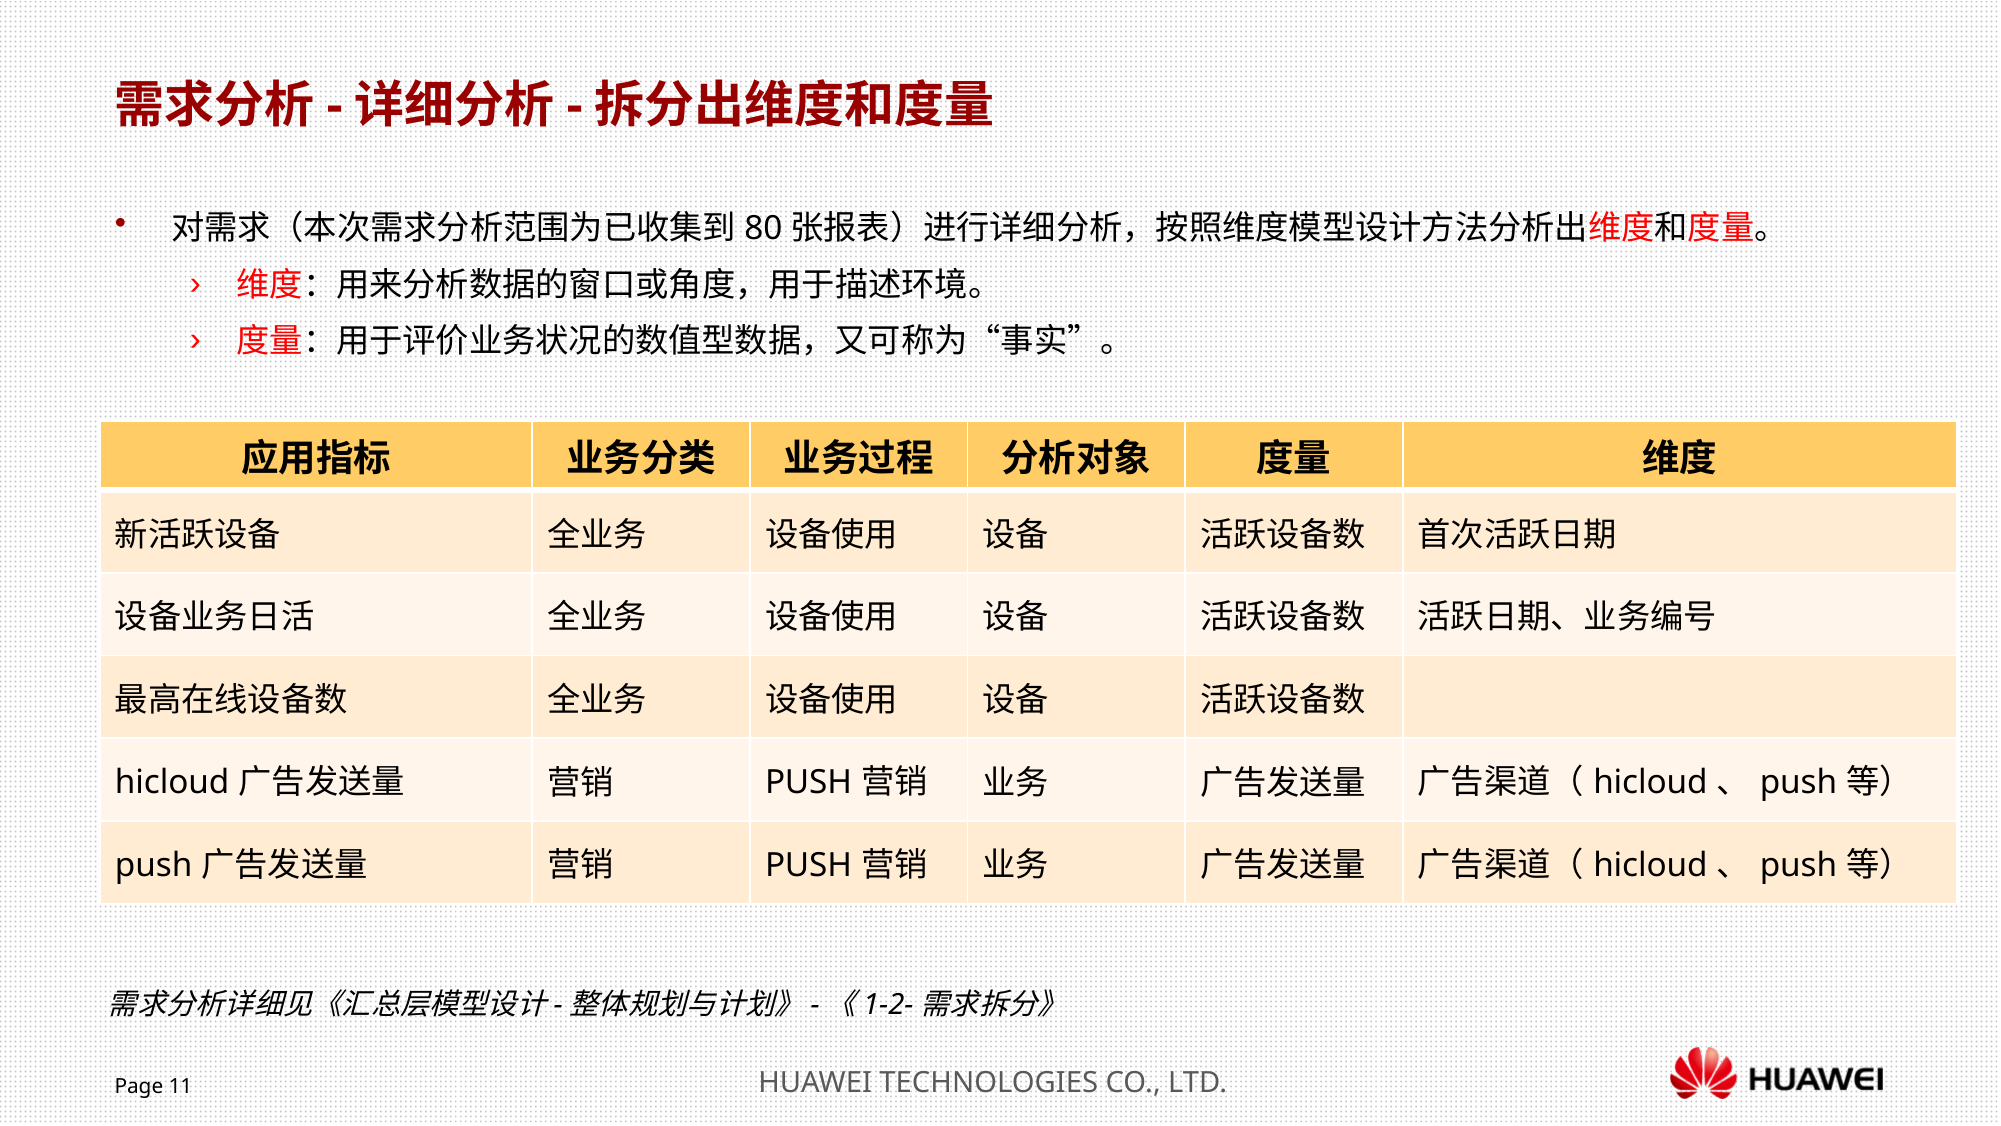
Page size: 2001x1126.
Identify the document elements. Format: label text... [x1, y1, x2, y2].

table_cell 营销 [533, 822, 749, 903]
table_cell hicloud广告发送量 [101, 739, 531, 820]
table_cell 首次活跃日期 [1404, 493, 1956, 572]
table_cell push广告发送量 [101, 822, 531, 903]
table_cell 业务 [968, 739, 1184, 820]
table_header 分析对象 [968, 422, 1184, 487]
table_cell 设备 [968, 493, 1184, 572]
table_cell 广告渠道（hicloud、push等） [1404, 739, 1956, 820]
table_cell [1404, 656, 1956, 737]
table_cell 活跃设备数 [1186, 574, 1402, 655]
table_cell 最高在线设备数 [101, 656, 531, 737]
text_box 对需求（本次需求分析范围为已收集到80张报表）进行详细分析，按照维度模型设计方法分析出维度和度量。 维度：用来分析数据的窗口或角度，用于描述环境。 度量：用于评价业务状况的数值型数据，又可称为“事实”。 [99, 189, 1901, 398]
table_cell 全业务 [533, 493, 749, 572]
table_cell 活跃设备数 [1186, 493, 1402, 572]
table_cell 广告发送量 [1186, 822, 1402, 903]
table_header 业务过程 [751, 422, 967, 487]
table_cell 设备 [968, 656, 1184, 737]
table_cell 新活跃设备 [101, 493, 531, 572]
table_cell 活跃设备数 [1186, 656, 1402, 737]
table_cell 业务 [968, 822, 1184, 903]
table_cell 设备 [968, 574, 1184, 655]
table_header 维度 [1404, 422, 1956, 487]
table_cell 设备使用 [751, 574, 967, 655]
table_header 度量 [1186, 422, 1402, 487]
table_cell 全业务 [533, 574, 749, 655]
table_cell 广告发送量 [1186, 739, 1402, 820]
text_box 需求分析详细见《汇总层模型设计-整体规划与计划》-《1-2-需求拆分》 [93, 977, 1082, 1028]
table_cell 全业务 [533, 656, 749, 737]
table_cell PUSH营销 [751, 739, 967, 820]
table_cell 广告渠道（hicloud、push等） [1404, 822, 1956, 903]
picture [1670, 1047, 1883, 1099]
table_cell 设备使用 [751, 493, 967, 572]
text_box 需求分析-详细分析-拆分出维度和度量 [99, 65, 1901, 151]
table_cell 设备业务日活 [101, 574, 531, 655]
table_cell PUSH营销 [751, 822, 967, 903]
table_header 业务分类 [533, 422, 749, 487]
table_cell 设备使用 [751, 656, 967, 737]
table_cell 活跃日期、业务编号 [1404, 574, 1956, 655]
table_cell 营销 [533, 739, 749, 820]
table_header 应用指标 [101, 422, 531, 487]
